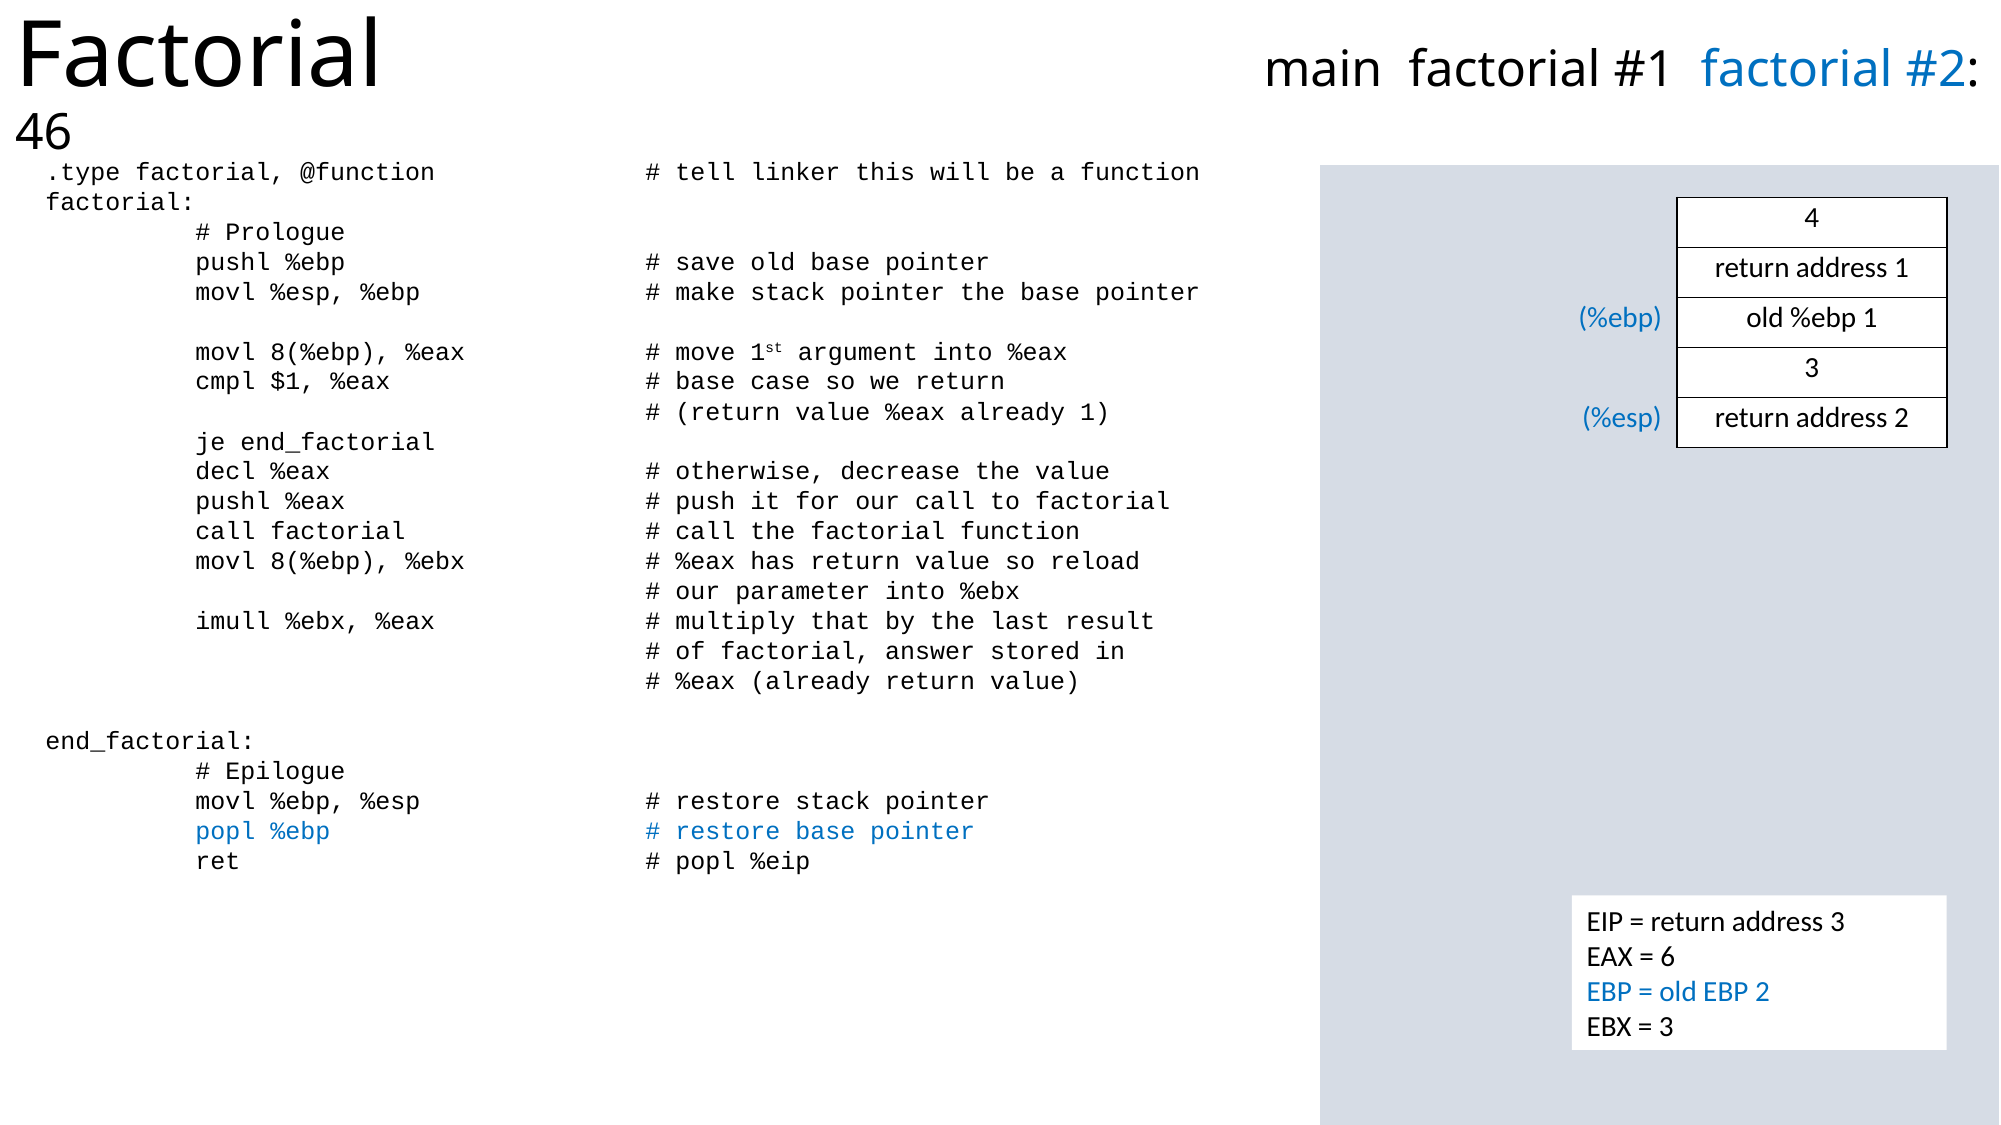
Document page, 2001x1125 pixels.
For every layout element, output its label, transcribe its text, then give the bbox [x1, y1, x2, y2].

text_box EIP = return address 3 EAX = 6 EBP = old EBP 2 EBX = 3 [1571, 895, 1947, 1050]
text_box .type factorial, @function # tell linker this will be a function factorial: # Prologue pushl %ebp # save old base pointer movl %esp, %ebp # make stack pointer the base pointer movl 8(%ebp), %eax # move 1st argument into %eax cmpl $1, %eax # base case so we return # (return value %eax already 1) je end_factorial decl %eax # otherwise, decrease the value pushl %eax # push it for our call to factorial call factorial # call the factorial function movl 8(%ebp), %ebx # %eax has return value so reload # our parameter into %ebx imull %ebx, %eax # multiply that by the last result # of factorial, answer stored in # %eax (already return value) end_factorial: # Epilogue movl %ebp, %esp # restore stack pointer popl %ebp # restore base pointer ret # popl %eip [30, 148, 1216, 942]
text_box [1320, 165, 1999, 1125]
